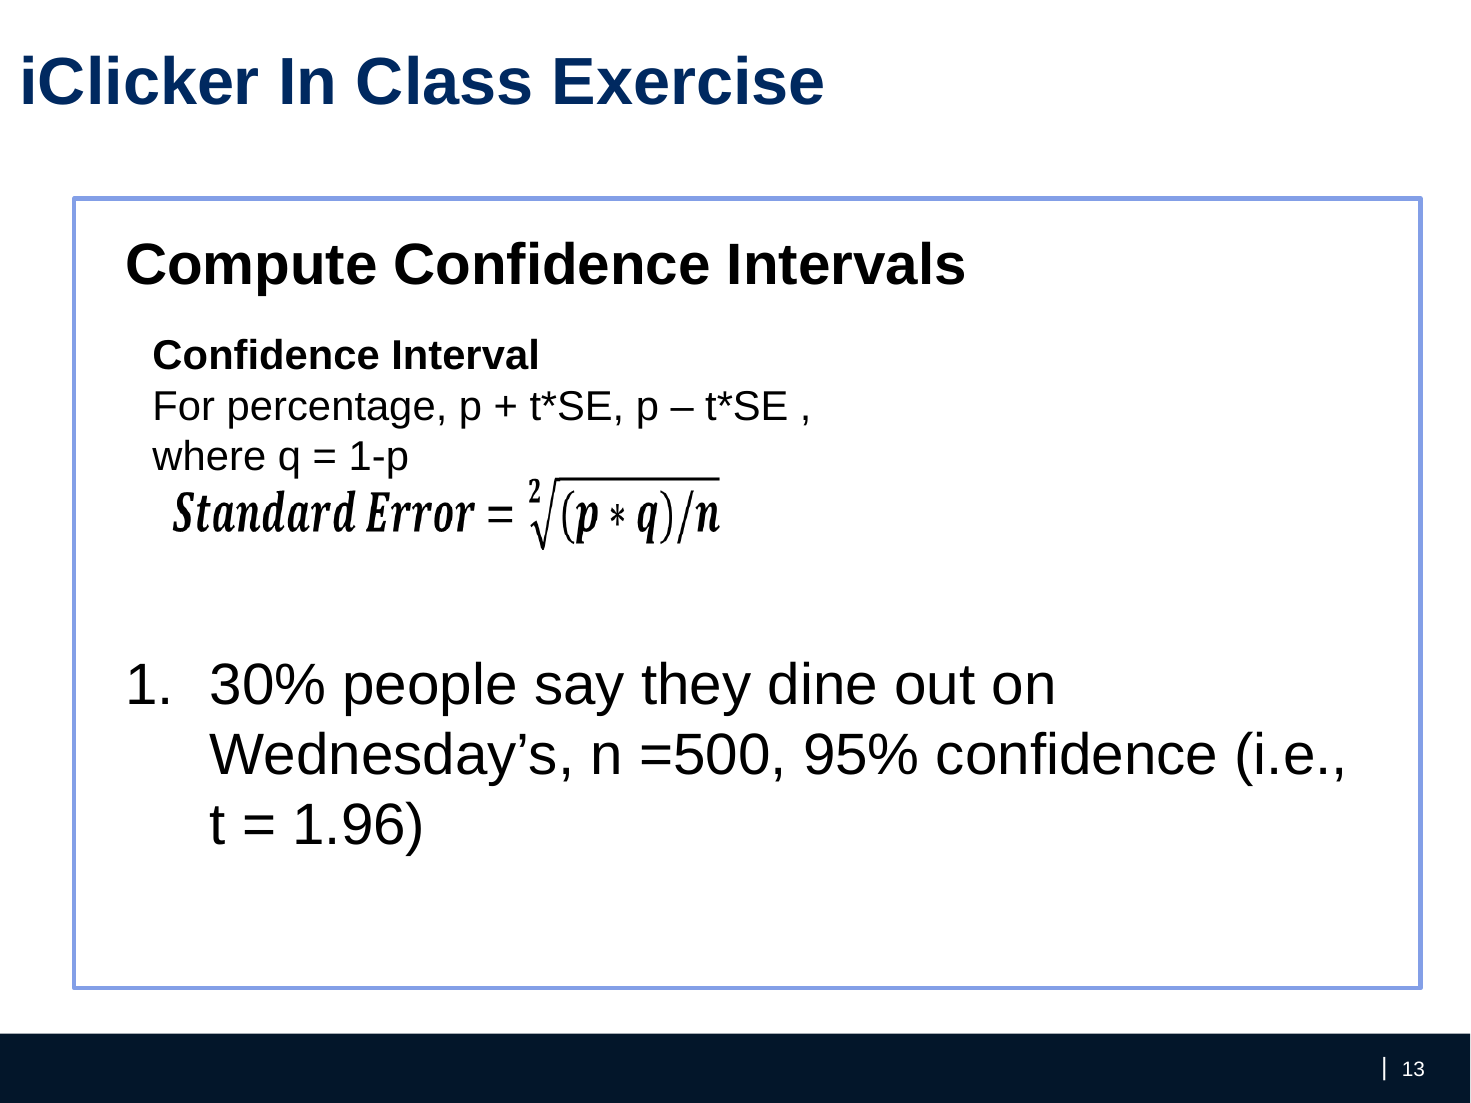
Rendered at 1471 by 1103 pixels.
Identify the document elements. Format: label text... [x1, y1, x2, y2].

slide_number ‹#› [1401, 1055, 1434, 1081]
title iClicker In Class Exercise [19, 37, 1434, 119]
text_box [147, 457, 745, 556]
text_box Compute Confidence Intervals 30% people say they dine out on Wednesday’s, n =500, 95% confidence (i.e., t = 1.96) [110, 219, 1396, 871]
text_box Confidence Interval For percentage, p + t*SE, p – t*SE , where q = 1-p [137, 320, 873, 458]
text_box [74, 198, 1421, 989]
